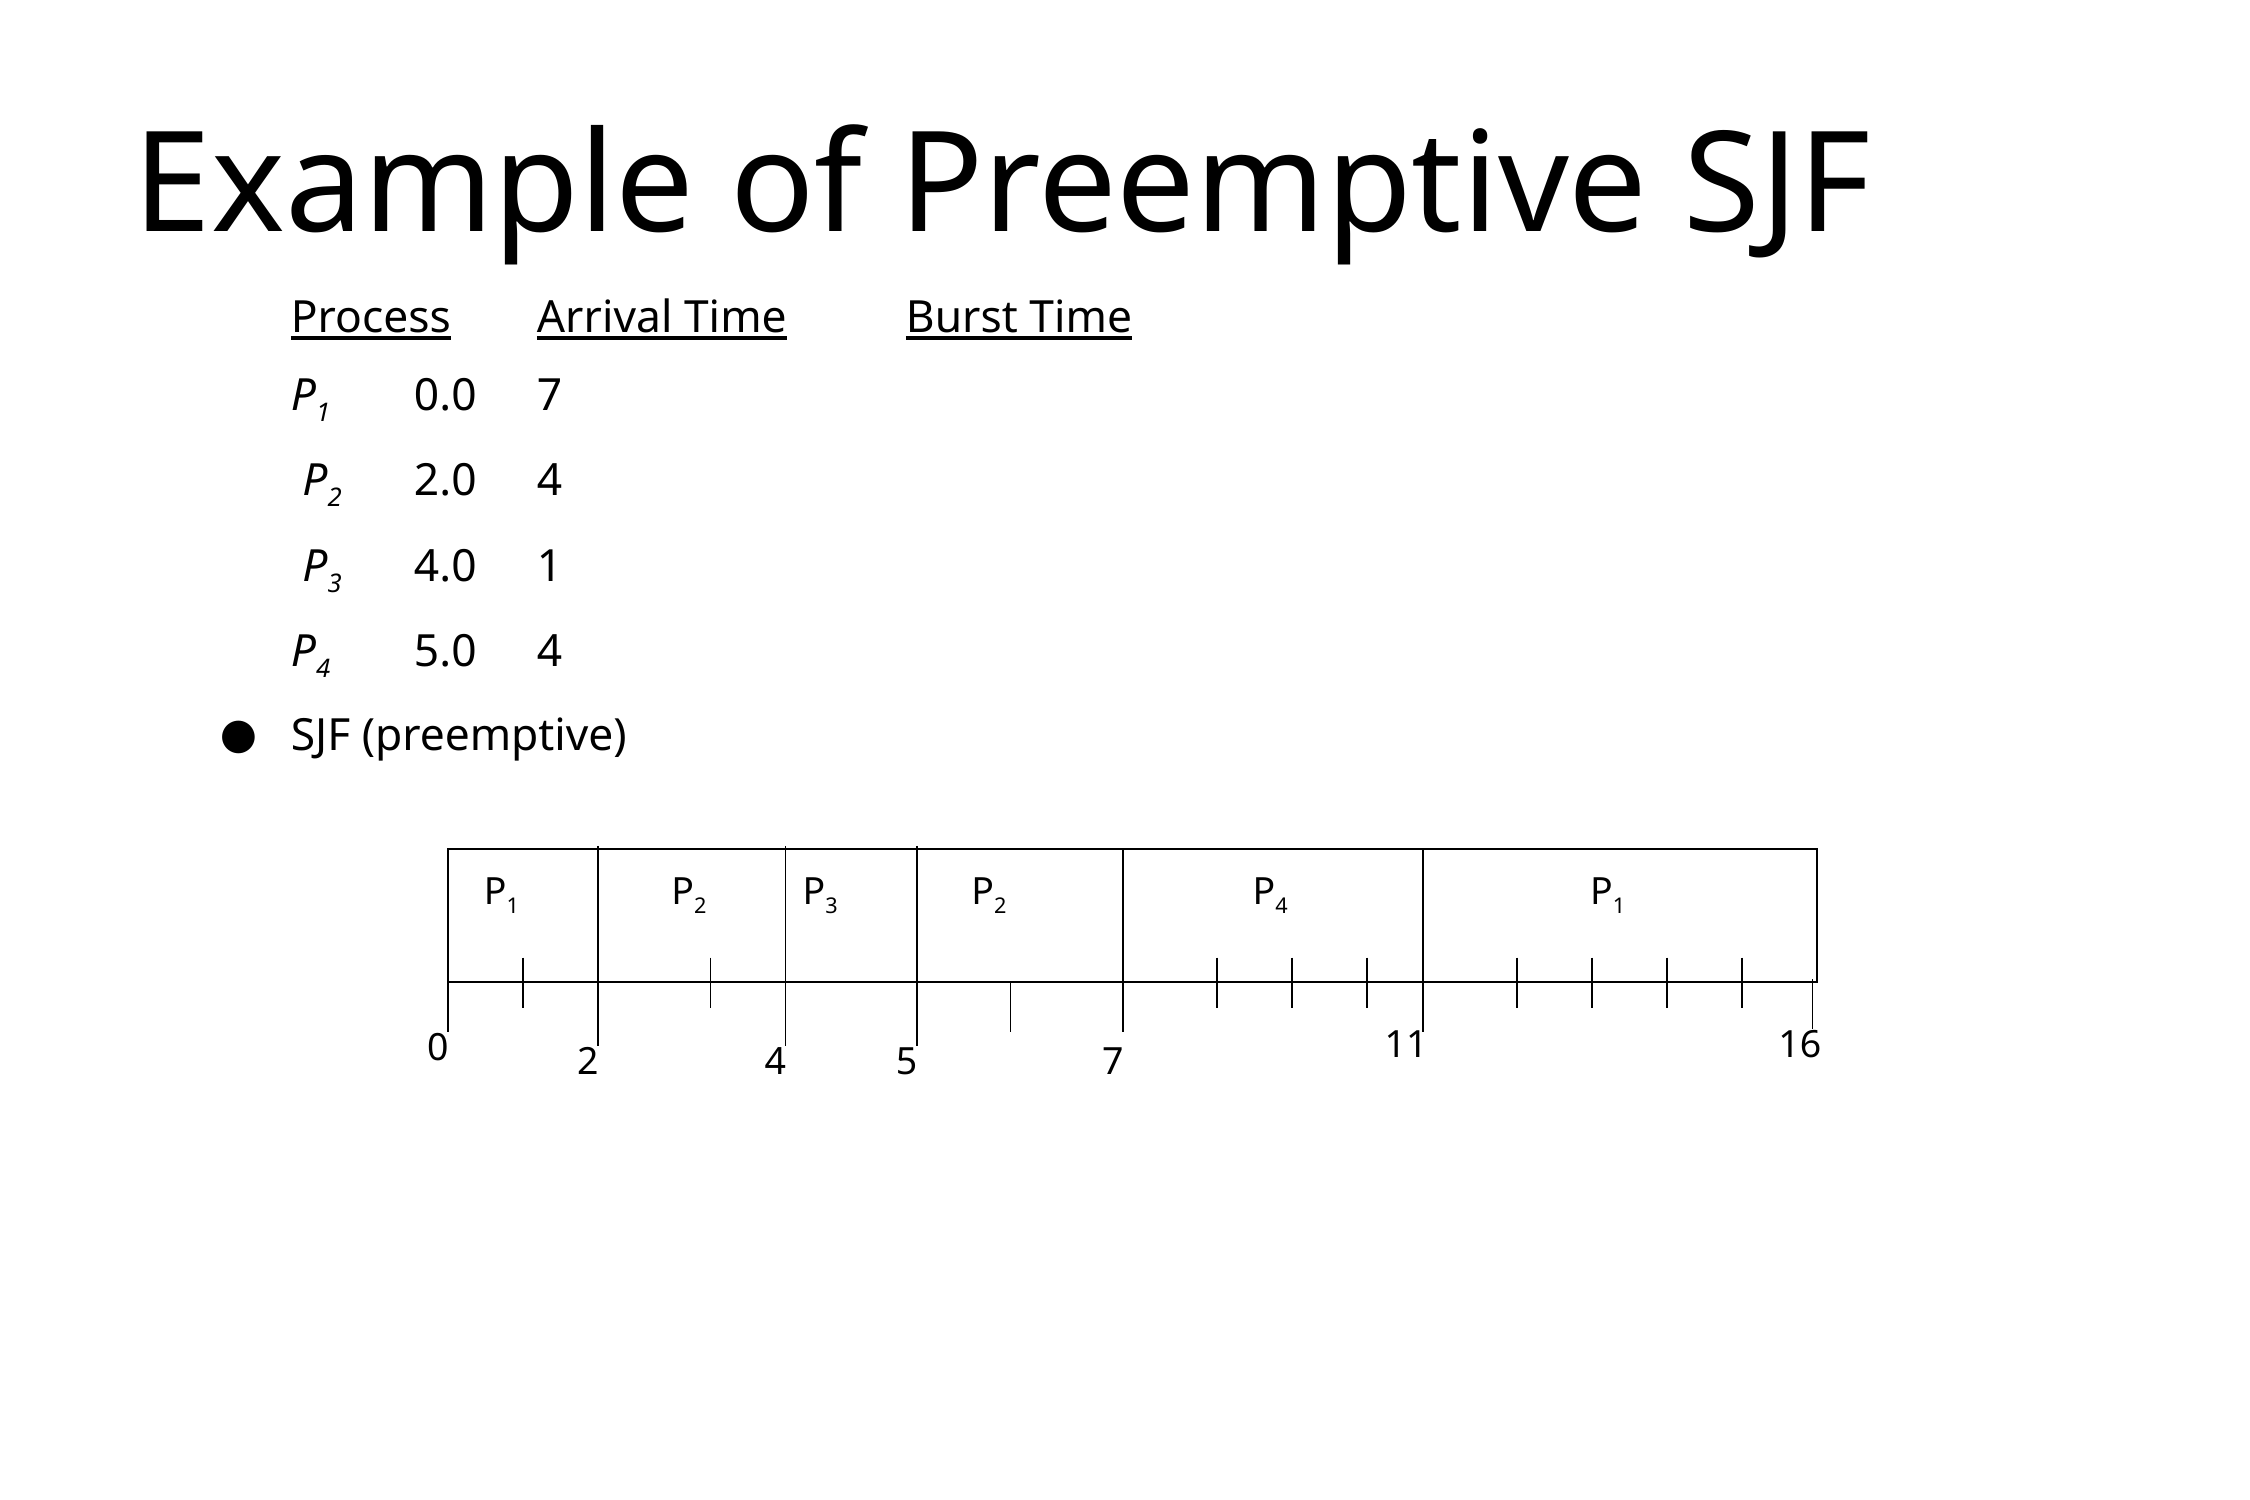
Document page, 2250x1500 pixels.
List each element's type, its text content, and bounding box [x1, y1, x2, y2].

list Process Arrival Time Burst Time P1 0.0 7 P2 2.0 4 P3 4.0 1 P4 5.0 4 SJF (preemptive) [198, 269, 1429, 773]
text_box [410, 845, 1840, 1090]
title Example of Preemptive SJF [112, 60, 2138, 270]
